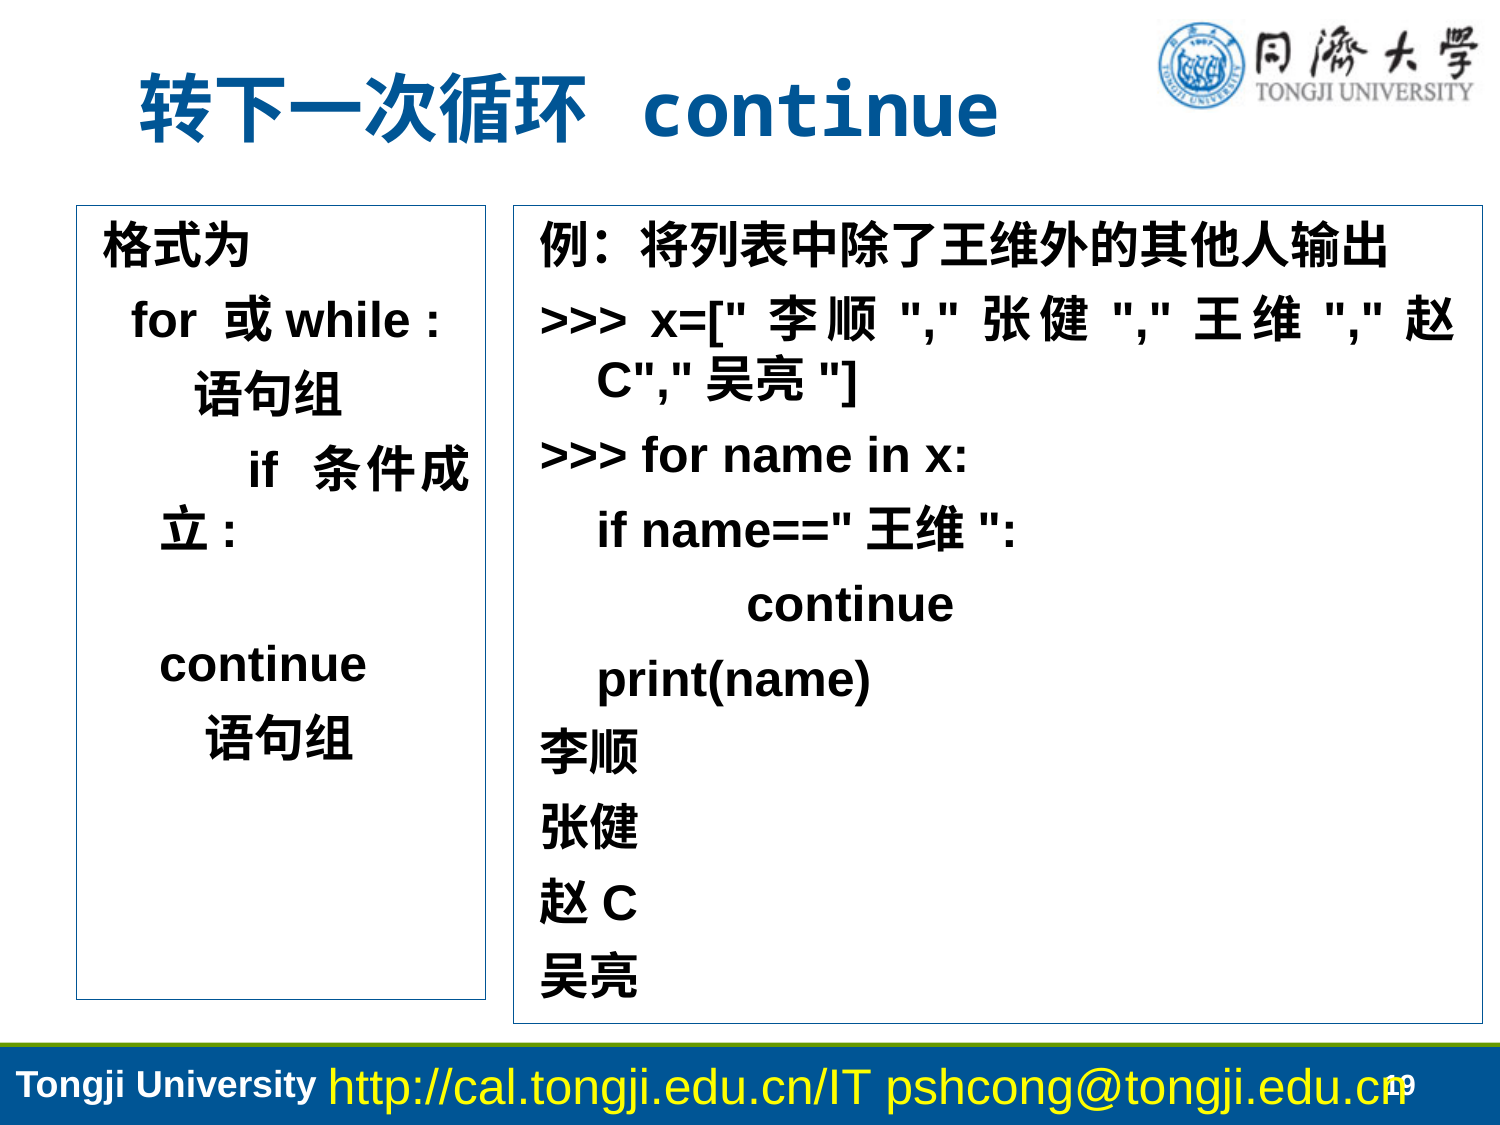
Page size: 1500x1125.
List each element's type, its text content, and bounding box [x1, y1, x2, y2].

title 转下一次循环 continue [123, 30, 1399, 161]
text_box 例：将列表中除了王维外的其他人输出 >>> x=["李顺","张健","王维","赵C","吴亮"] >>> for name in x: if name=="王维": continue print(name) 李顺 张健 赵C 吴亮 [513, 205, 1483, 1024]
text_box 格式为 for 或while : 语句组 if 条件成立: continue 语句组 [76, 205, 486, 1000]
picture [1145, 19, 1495, 113]
